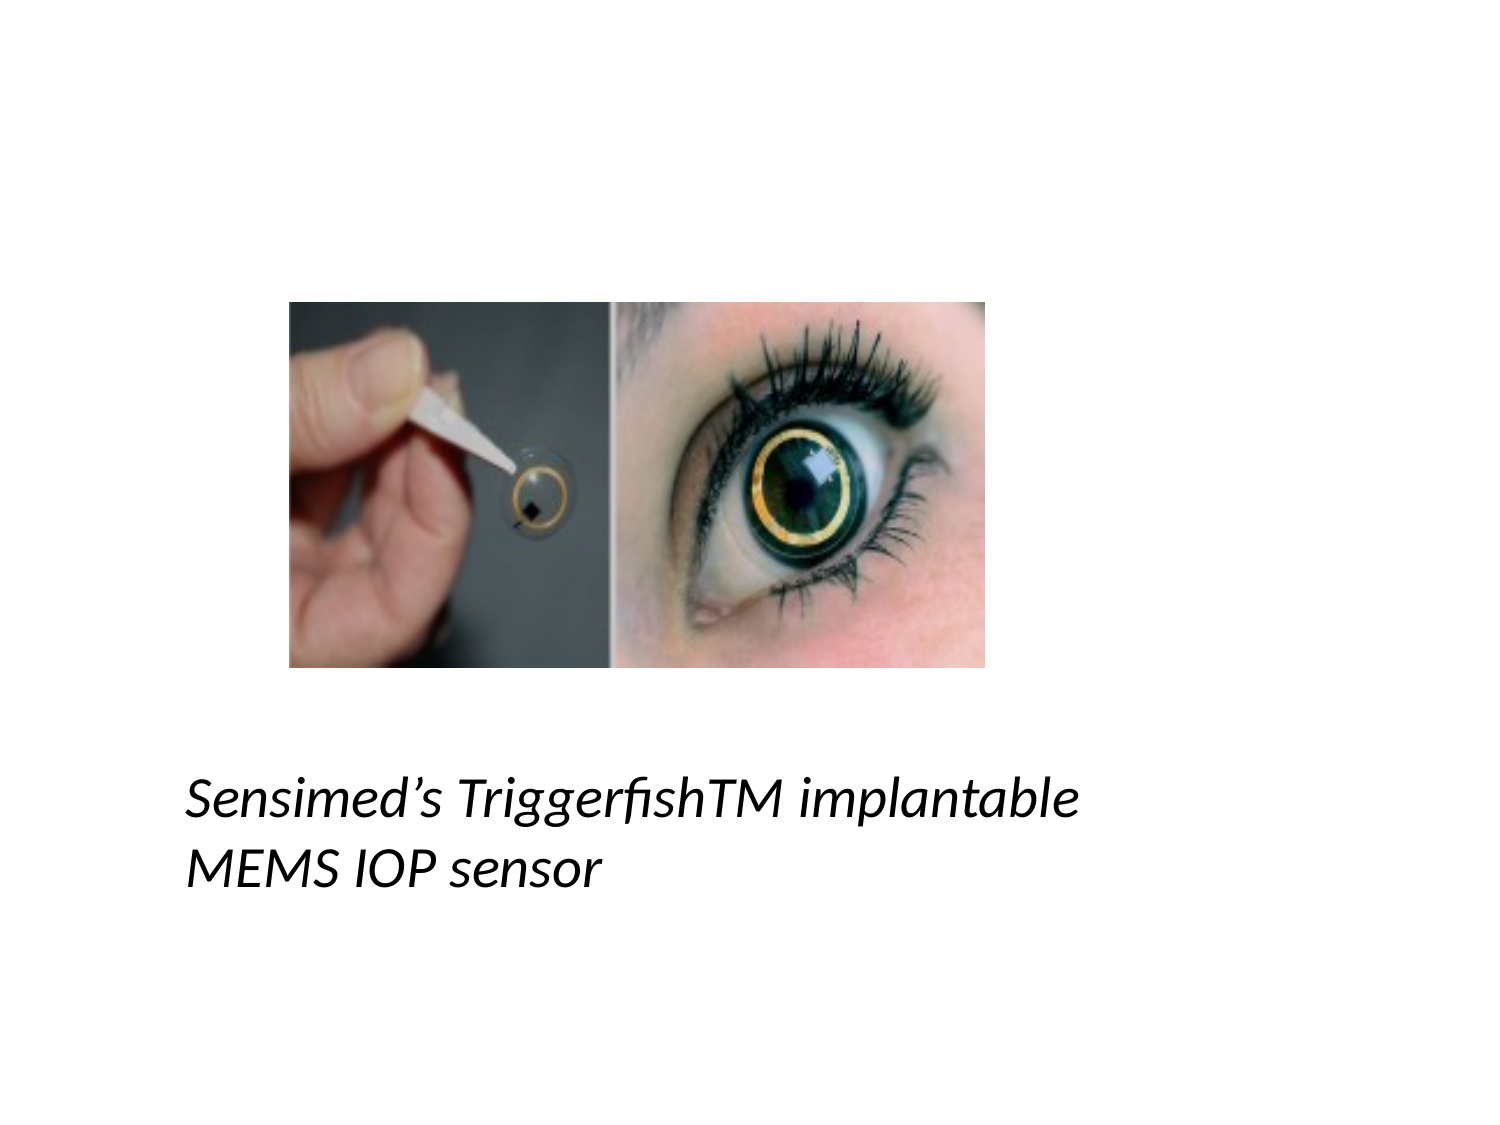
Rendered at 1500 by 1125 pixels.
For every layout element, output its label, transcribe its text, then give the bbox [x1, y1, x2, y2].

text_box Sensimed’s TriggerfishTM implantable MEMS IOP sensor [171, 751, 1176, 907]
picture [288, 302, 985, 668]
